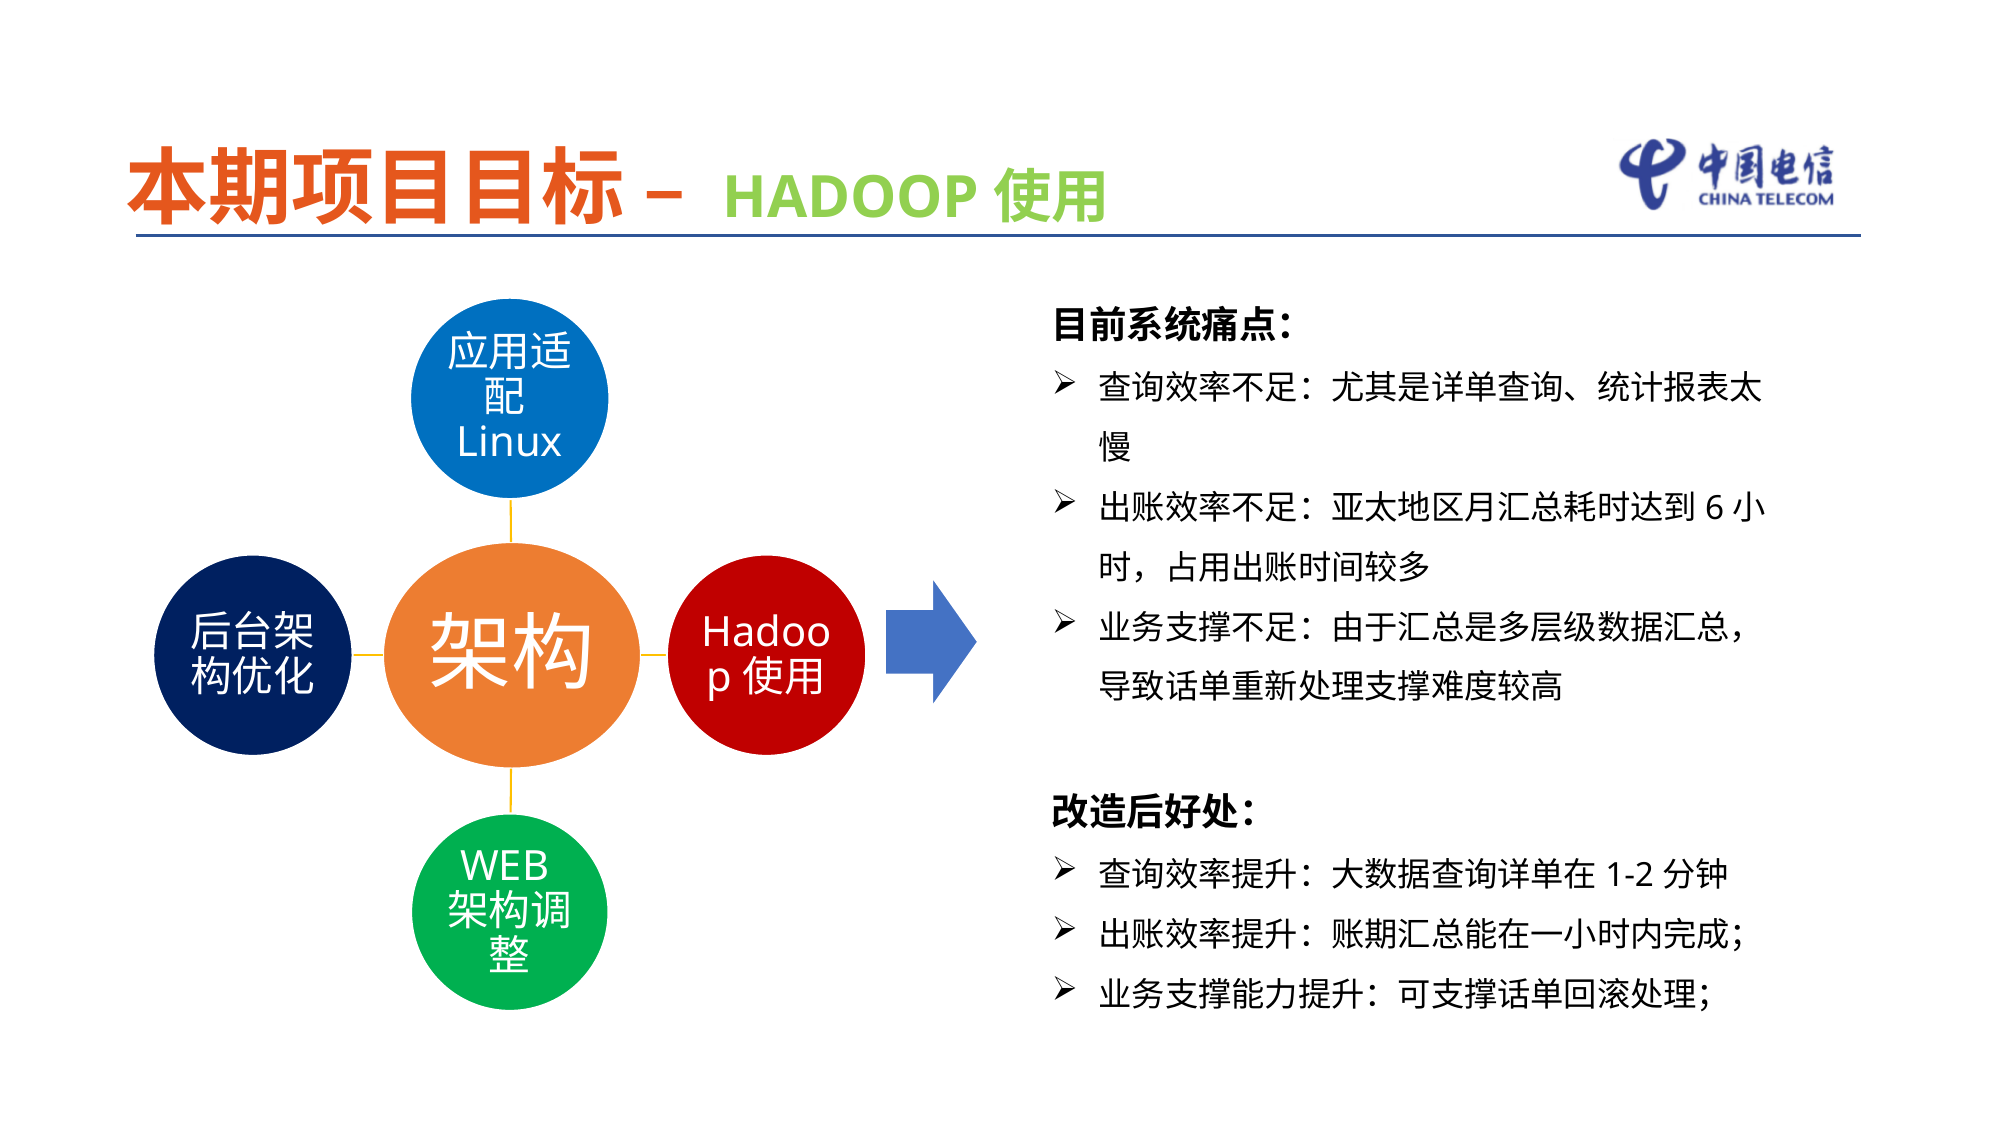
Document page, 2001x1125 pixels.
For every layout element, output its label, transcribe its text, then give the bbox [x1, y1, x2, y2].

picture [1736, 138, 1844, 211]
text_box [882, 570, 981, 714]
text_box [153, 271, 866, 1038]
text_box 目前系统痛点： 查询效率不足：尤其是详单查询、统计报表太慢 出账效率不足：亚太地区月汇总耗时达到6小时，占用出账时间较多 业务支撑不足：由于汇总是多层级数据汇总，导致话单重新处理支撑难度较高 改造后好处： 查询效率提升：大数据查询详单在1-2分钟 出账效率提升：账期汇总能在一小时内完成； 业务支撑能力提升：可支撑话单回滚处理； [1037, 271, 1785, 1028]
text_box 本期项目目标 – HADOOP使用 [110, 126, 1736, 221]
